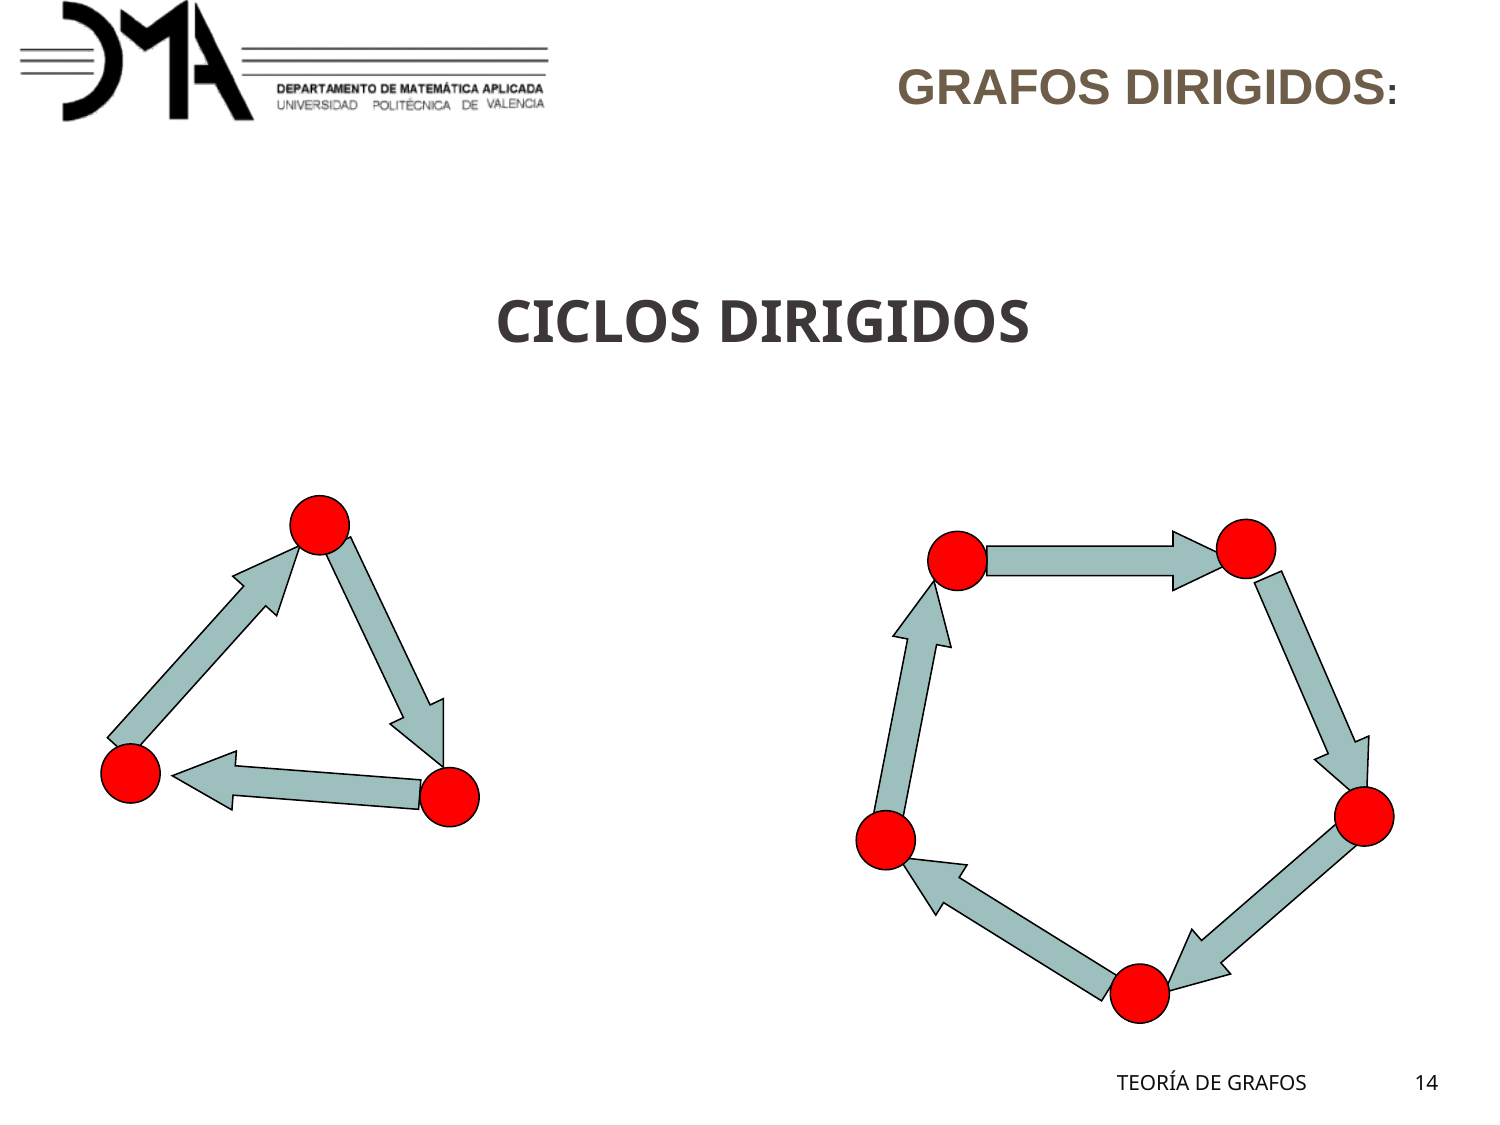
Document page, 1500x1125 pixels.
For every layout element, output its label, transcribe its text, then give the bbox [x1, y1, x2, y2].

text_box [107, 546, 300, 747]
picture [17, 0, 553, 126]
text_box [101, 743, 161, 804]
text_box [420, 767, 480, 827]
text_box [927, 531, 987, 591]
text_box [172, 751, 421, 810]
text_box [986, 531, 1222, 591]
text_box [290, 495, 350, 555]
text_box CICLOS DIRIGIDOS [70, 290, 1394, 397]
text_box [1168, 824, 1356, 991]
text_box [1110, 964, 1170, 1024]
footer Teoría de Grafos [595, 1061, 1322, 1107]
text_box [903, 858, 1116, 1001]
text_box [856, 810, 916, 870]
text_box [1254, 571, 1369, 790]
text_box GRAFOS DIRIGIDOS: [882, 46, 1414, 122]
slide_number 14 [1333, 1061, 1454, 1107]
text_box [1334, 786, 1394, 847]
text_box [326, 536, 444, 768]
text_box [1216, 519, 1276, 579]
text_box [873, 580, 952, 816]
